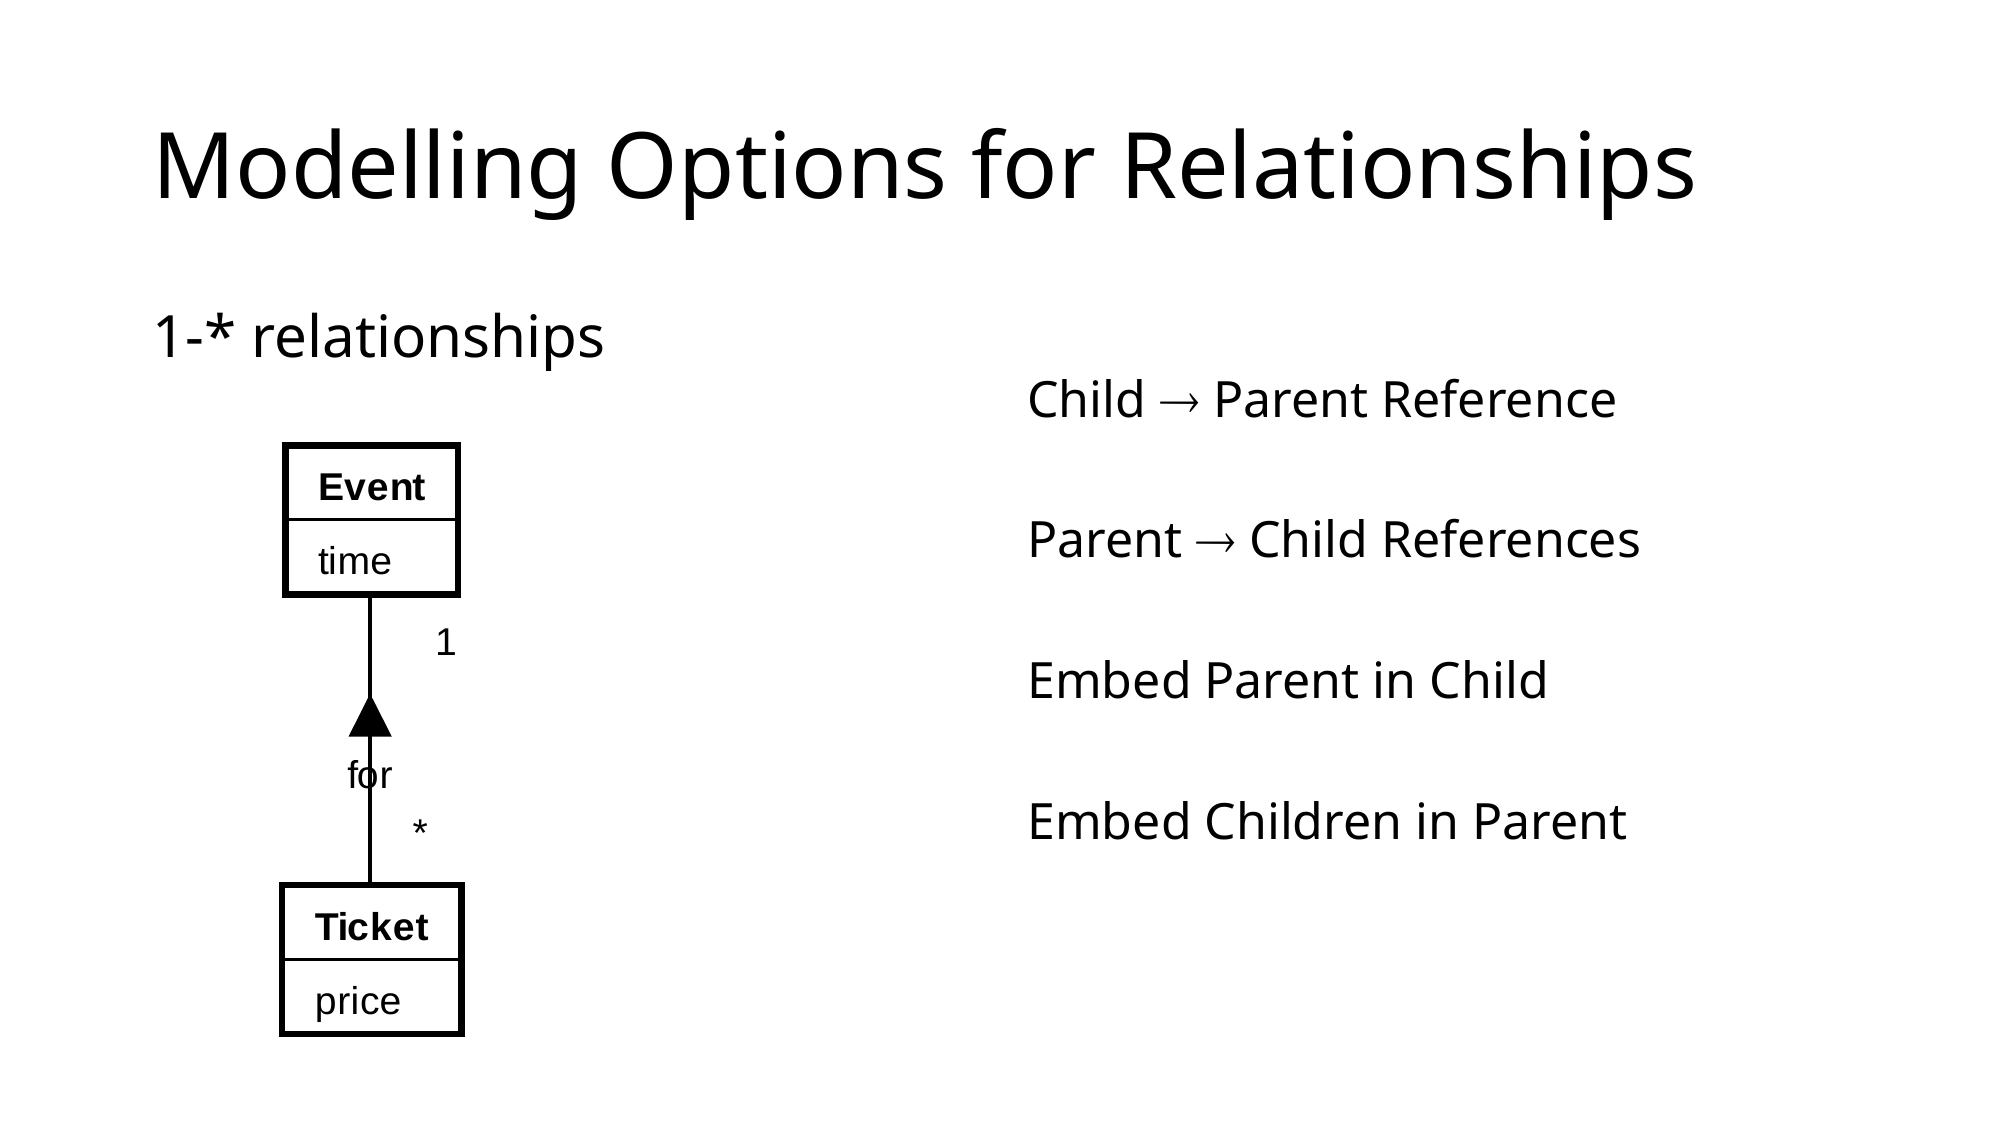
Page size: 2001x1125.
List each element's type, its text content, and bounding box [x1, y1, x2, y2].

title Modelling Options for Relationships [137, 59, 1863, 278]
picture [249, 411, 501, 1066]
list 1-* relationships [137, 299, 988, 1014]
list Child  Parent Reference Parent  Child References Embed Parent in Child Embed Children in Parent [1012, 299, 1863, 1014]
